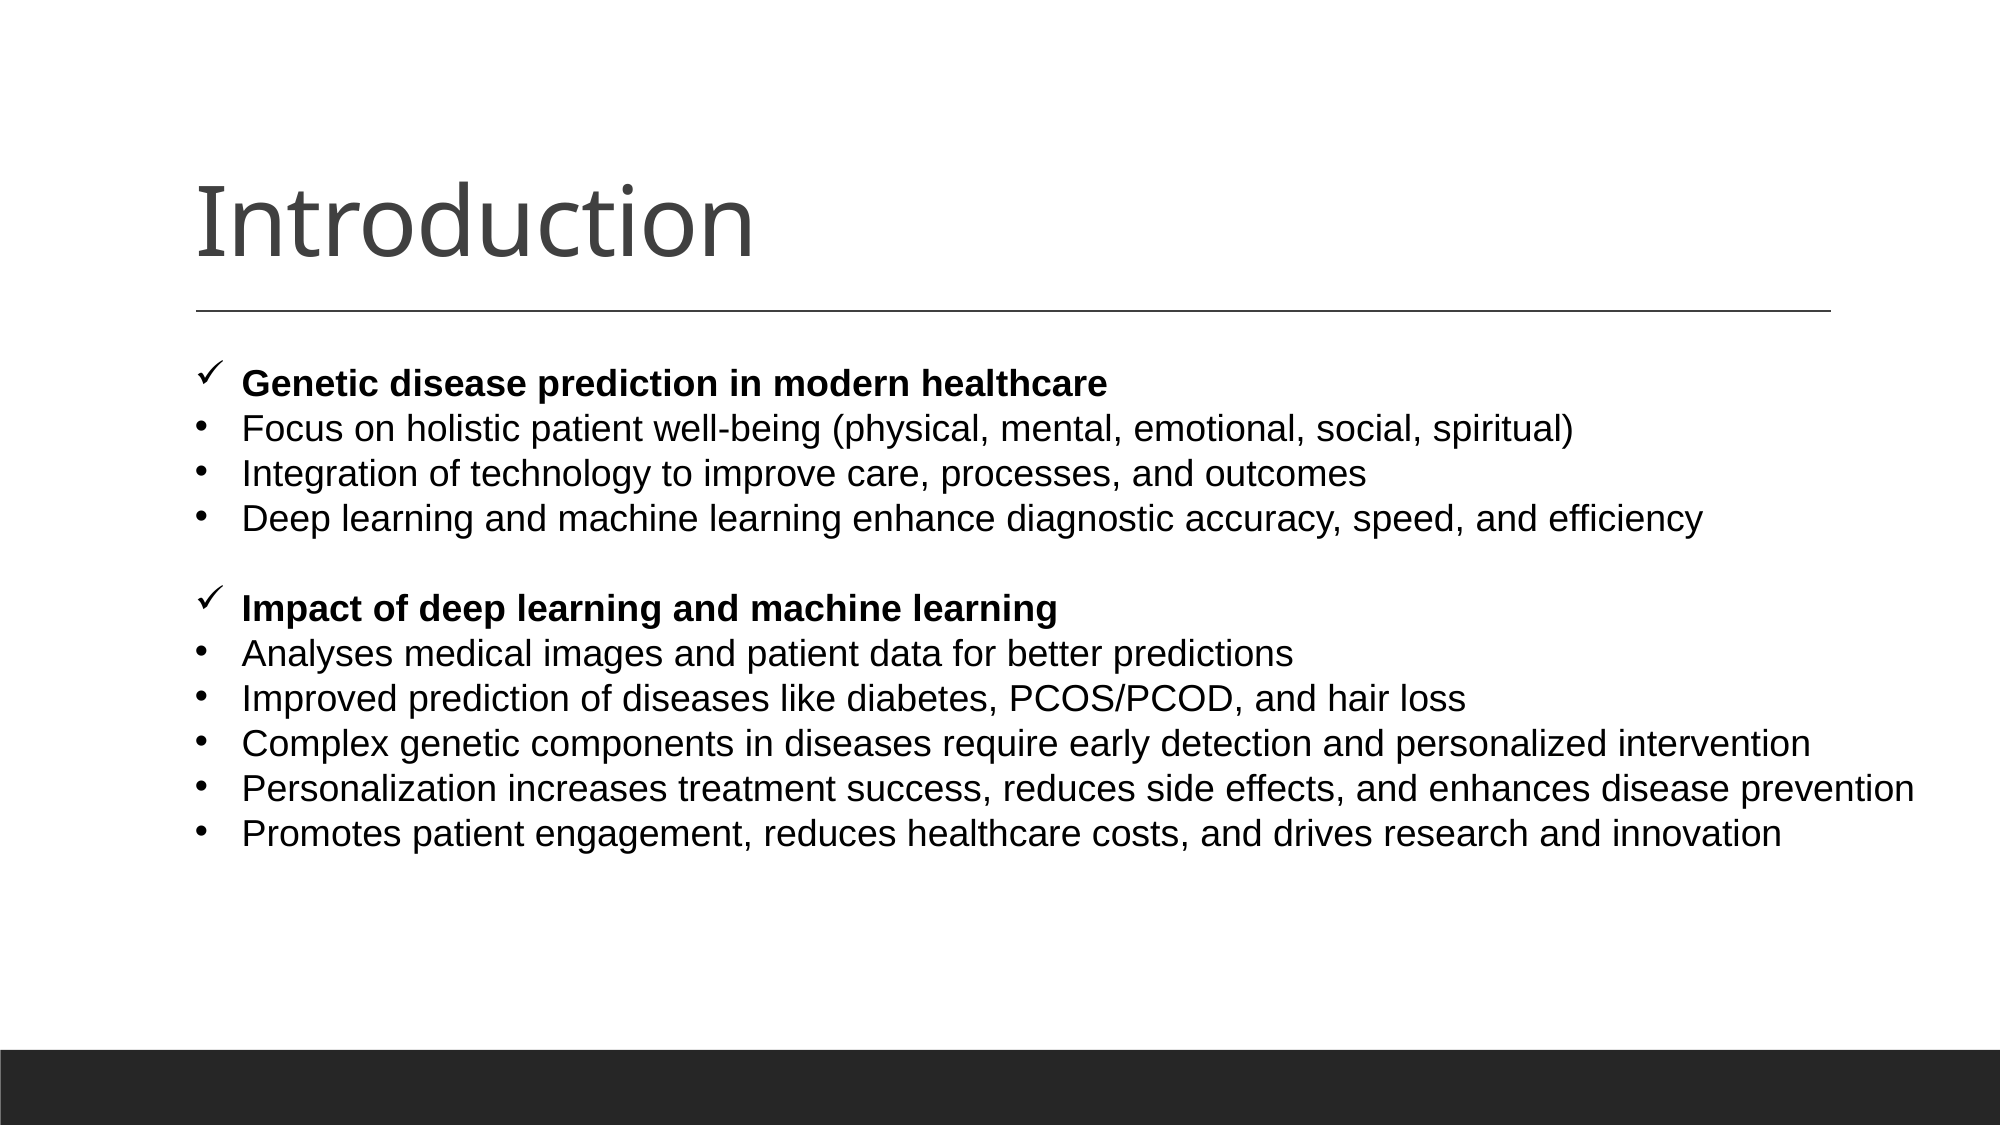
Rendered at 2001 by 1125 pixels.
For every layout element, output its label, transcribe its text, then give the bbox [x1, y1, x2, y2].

title Introduction [180, 47, 1830, 285]
text_box Genetic disease prediction in modern healthcare Focus on holistic patient well-being (physical, mental, emotional, social, spiritual) Integration of technology to improve care, processes, and outcomes Deep learning and machine learning enhance diagnostic accuracy, speed, and efficiency Impact of deep learning and machine learning Analyses medical images and patient data for better predictions Improved prediction of diseases like diabetes, PCOS/PCOD, and hair loss Complex genetic components in diseases require early detection and personalized intervention Personalization increases treatment success, reduces side effects, and enhances disease prevention Promotes patient engagement, reduces healthcare costs, and drives research and innovation [179, 351, 2000, 906]
